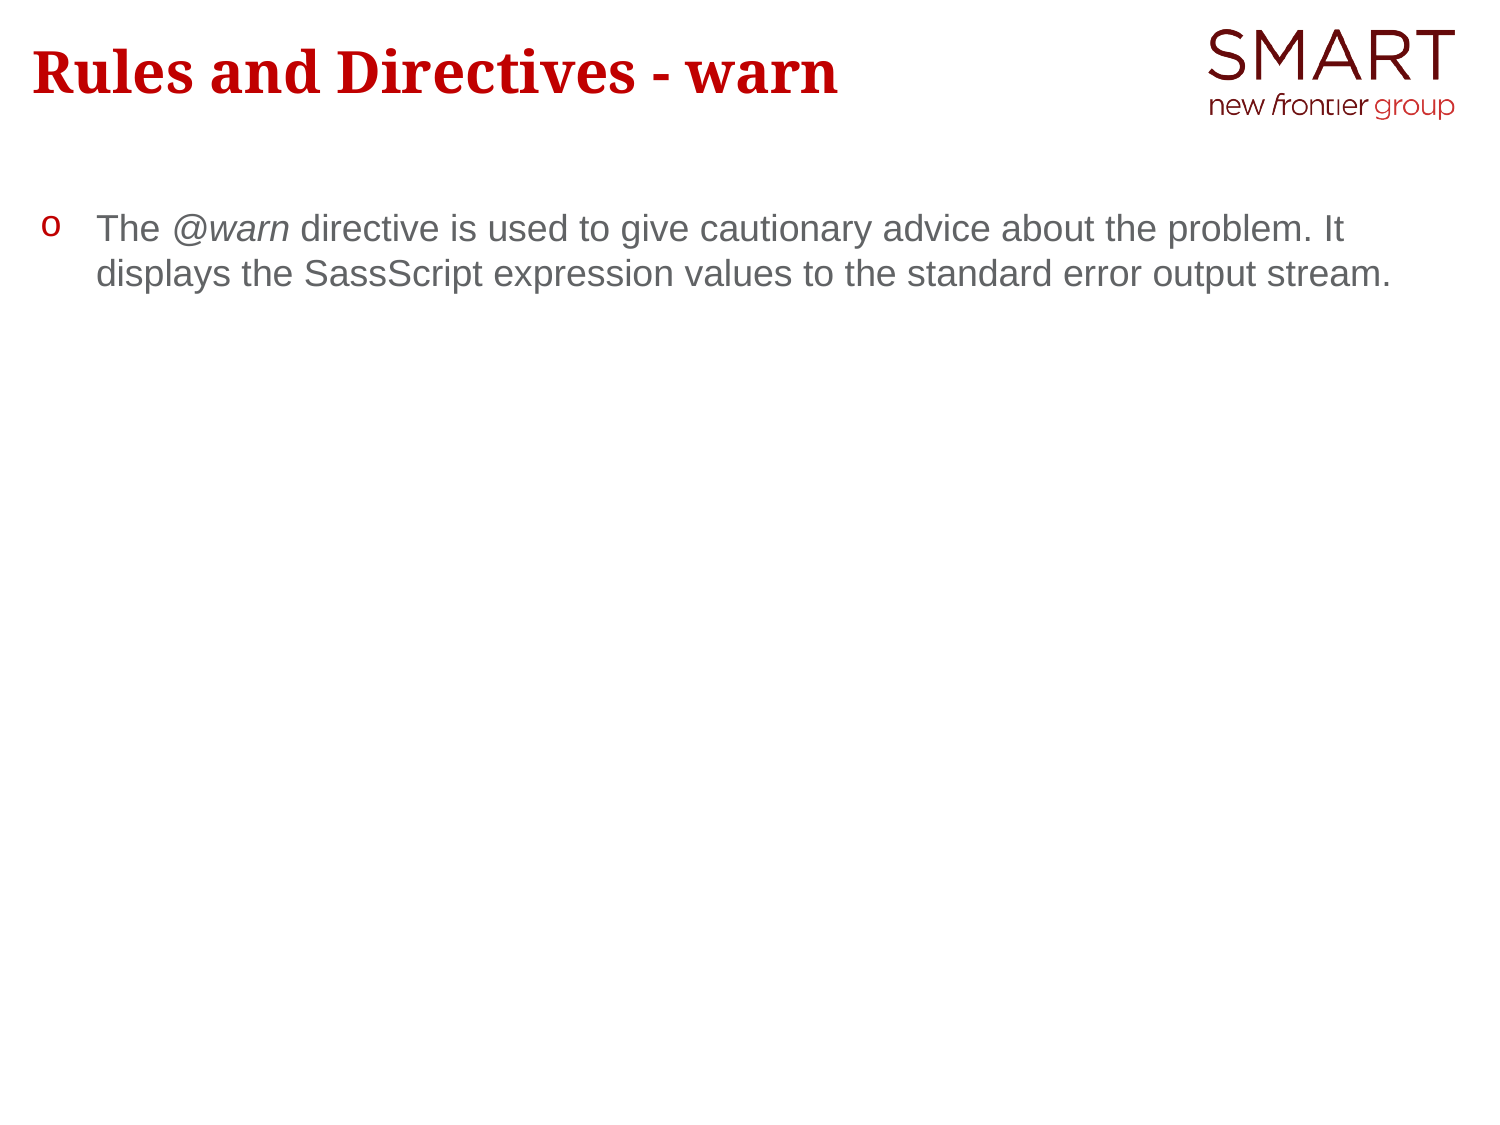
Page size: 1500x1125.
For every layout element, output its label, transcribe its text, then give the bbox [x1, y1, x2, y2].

title Rules and Directives - warn [17, 19, 1192, 121]
picture [1208, 29, 1455, 120]
list The @warn directive is used to give cautionary advice about the problem. It displays the SassScript expression values to the standard error output stream. [25, 196, 1455, 1059]
